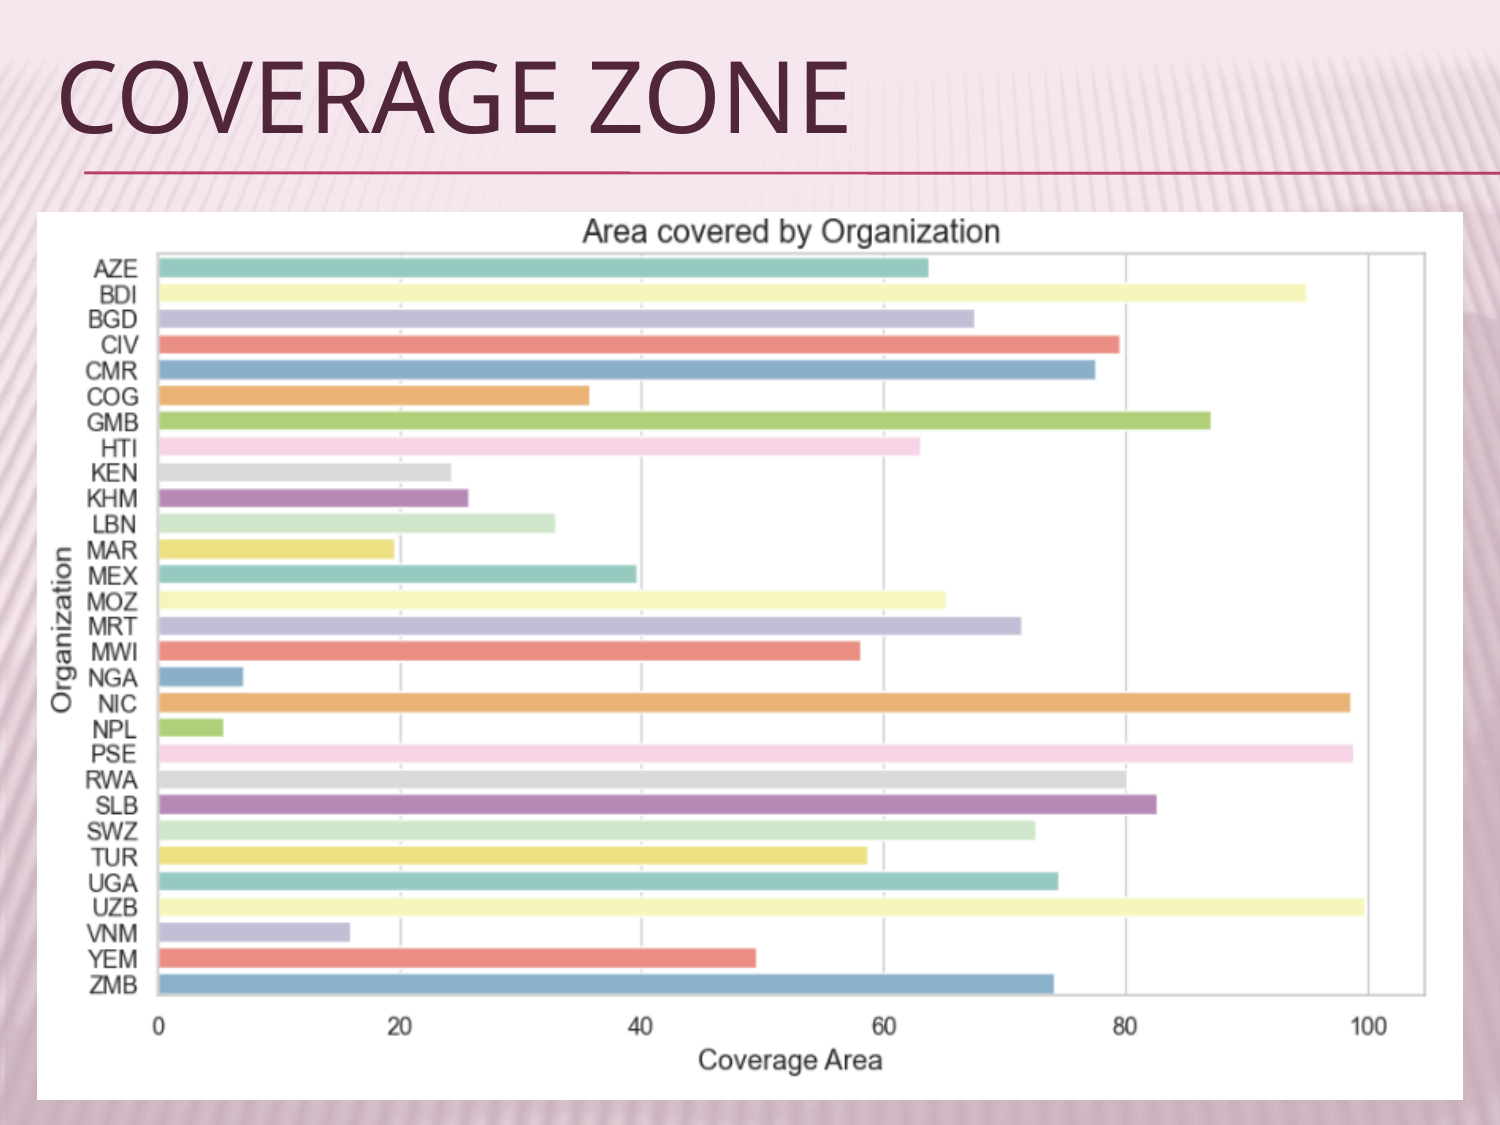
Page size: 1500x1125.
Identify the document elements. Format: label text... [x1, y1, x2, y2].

title Coverage Zone [41, 24, 1466, 163]
picture [37, 212, 1463, 1101]
